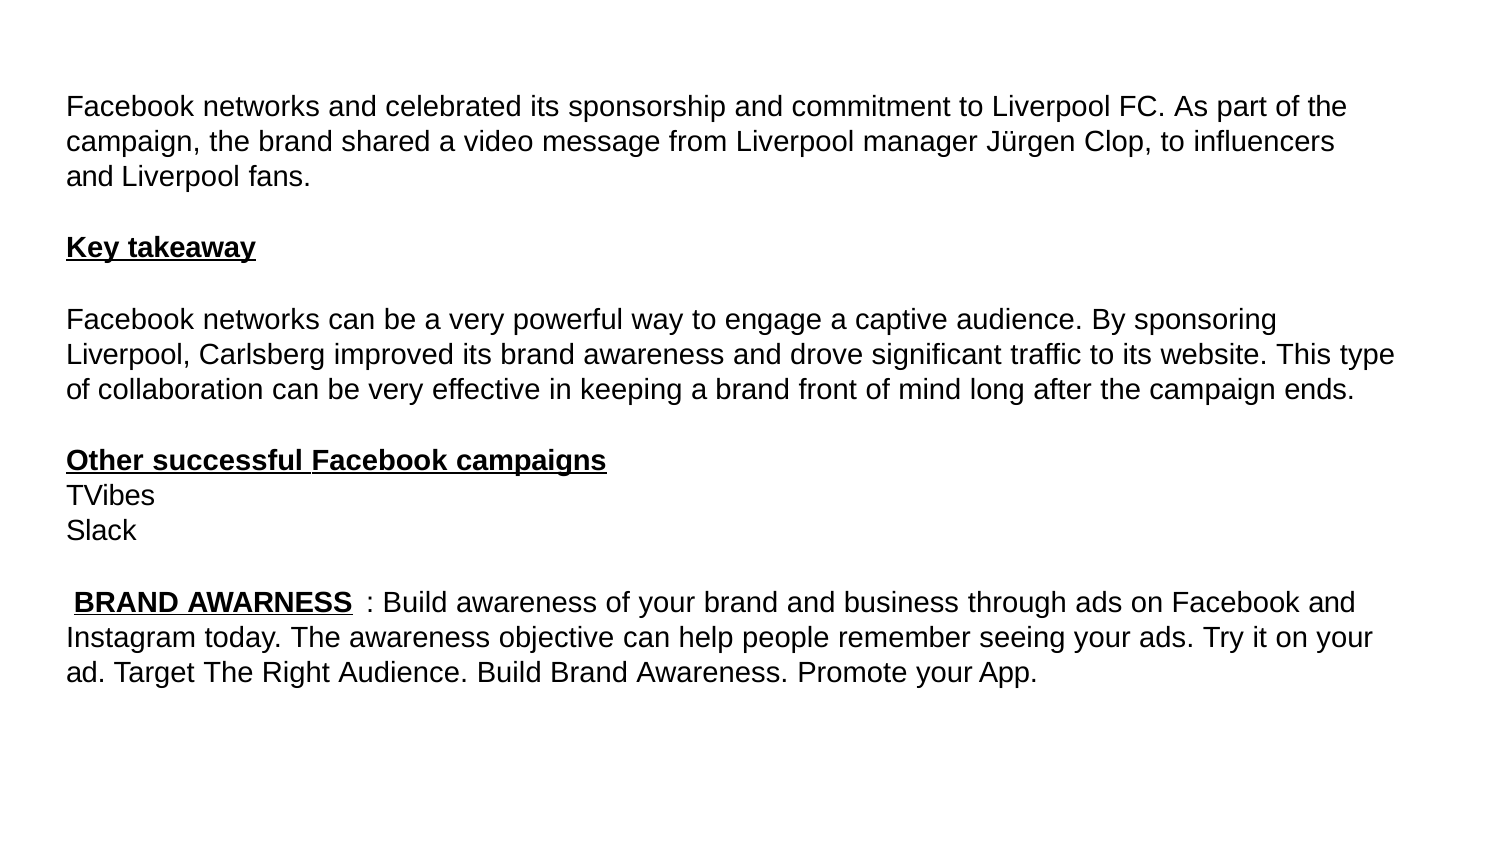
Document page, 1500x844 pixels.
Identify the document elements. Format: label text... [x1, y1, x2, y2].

text_box Facebook networks and celebrated its sponsorship and commitment to Liverpool FC. As part of the campaign, the brand shared a video message from Liverpool manager Jürgen Clop, to influencers and Liverpool fans. Key takeaway Facebook networks can be a very powerful way to engage a captive audience. By sponsoring Liverpool, Carlsberg improved its brand awareness and drove significant traffic to its website. This type of collaboration can be very effective in keeping a brand front of mind long after the campaign ends. Other successful Facebook campaigns TVibes Slack BRAND AWARNESS : Build awareness of your brand and business through ads on Facebook and Instagram today. The awareness objective can help people remember seeing your ads. Try it on your ad. Target The Right Audience. Build Brand Awareness. Promote your App. [64, 84, 1416, 688]
